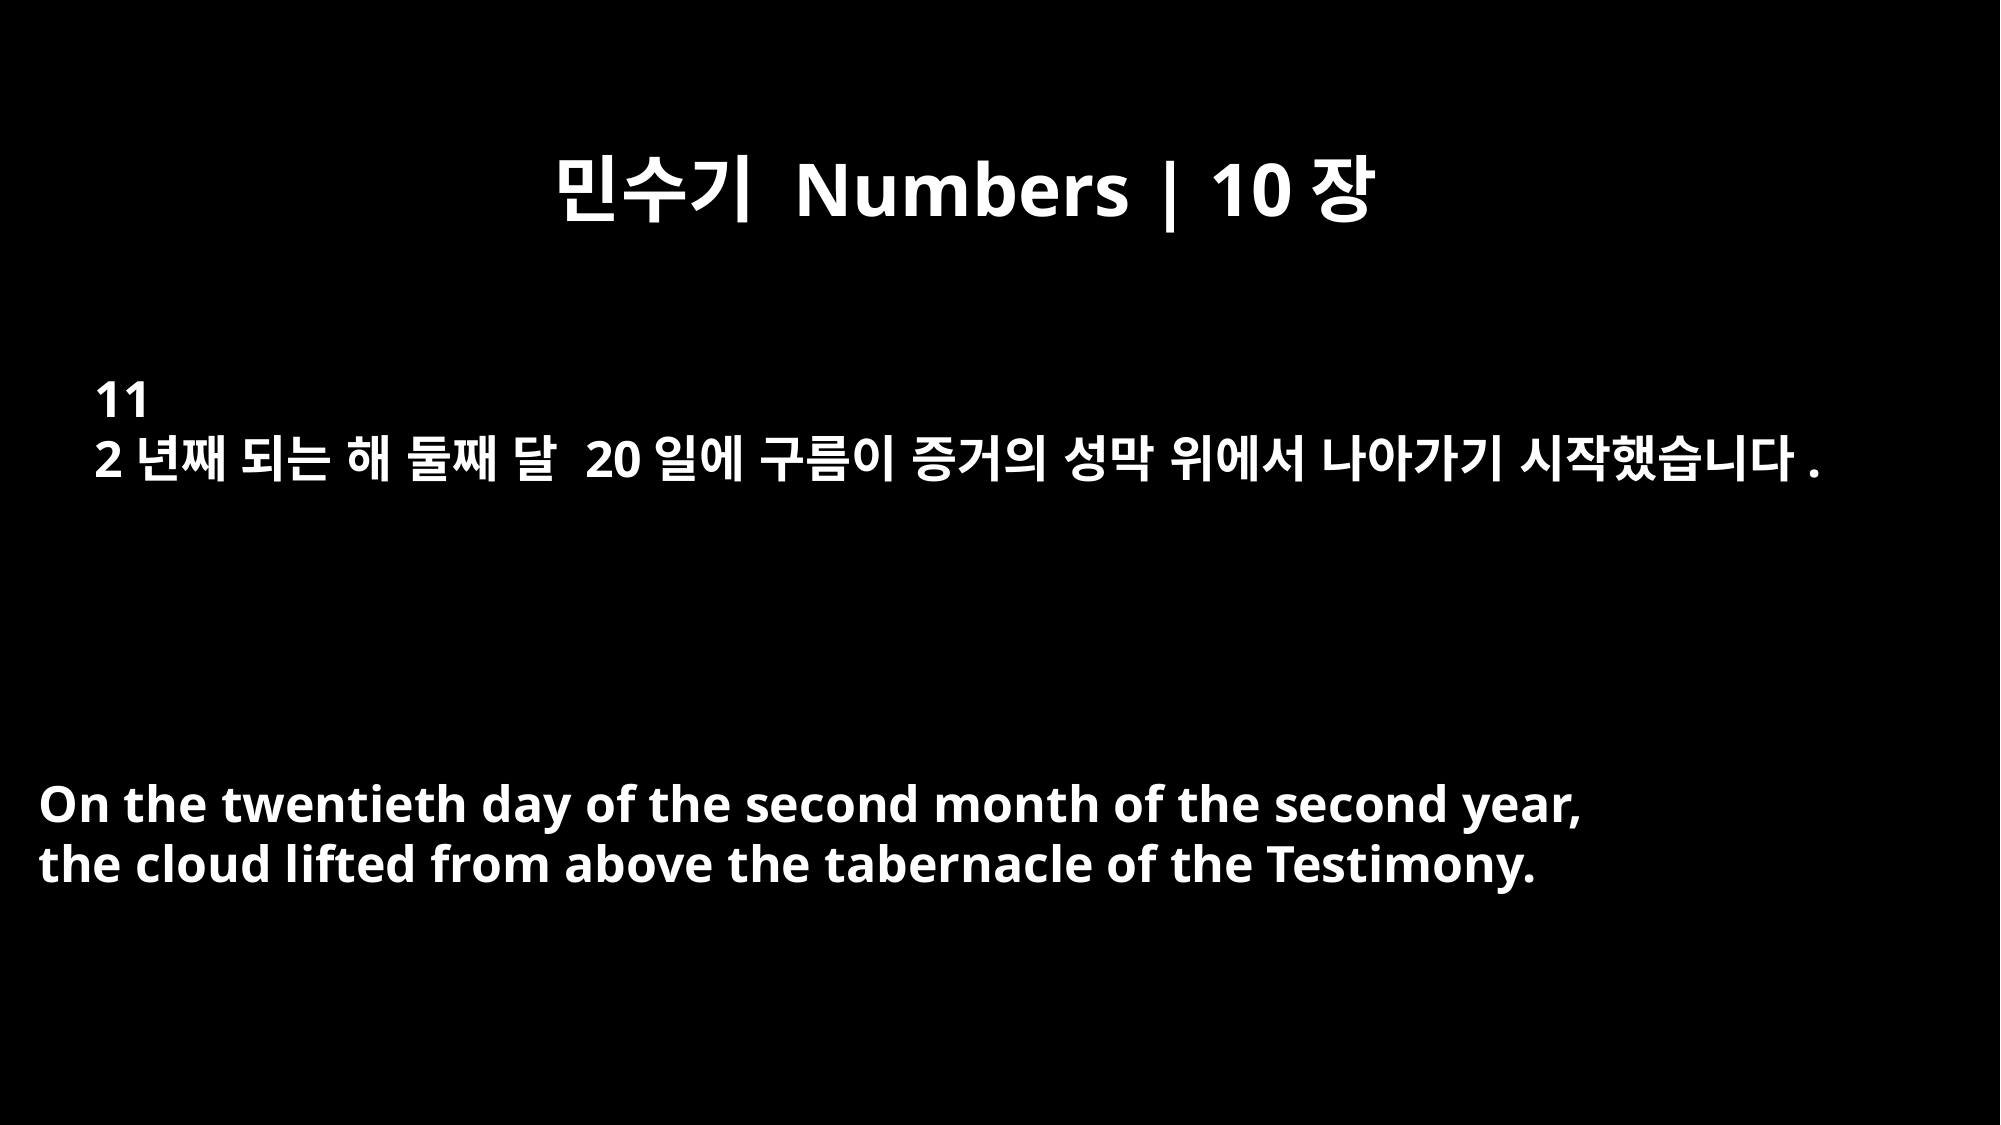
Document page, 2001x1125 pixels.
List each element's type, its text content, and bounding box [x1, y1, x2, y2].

text_box 11 2년째 되는 해 둘째 달 20일에 구름이 증거의 성막 위에서 나아가기 시작했습니다. [79, 359, 1838, 495]
text_box On the twentieth day of the second month of the second year, the cloud lifted from above the tabernacle of the Testimony. [23, 764, 1598, 900]
text_box 민수기 Numbers | 10장 [538, 136, 1393, 239]
